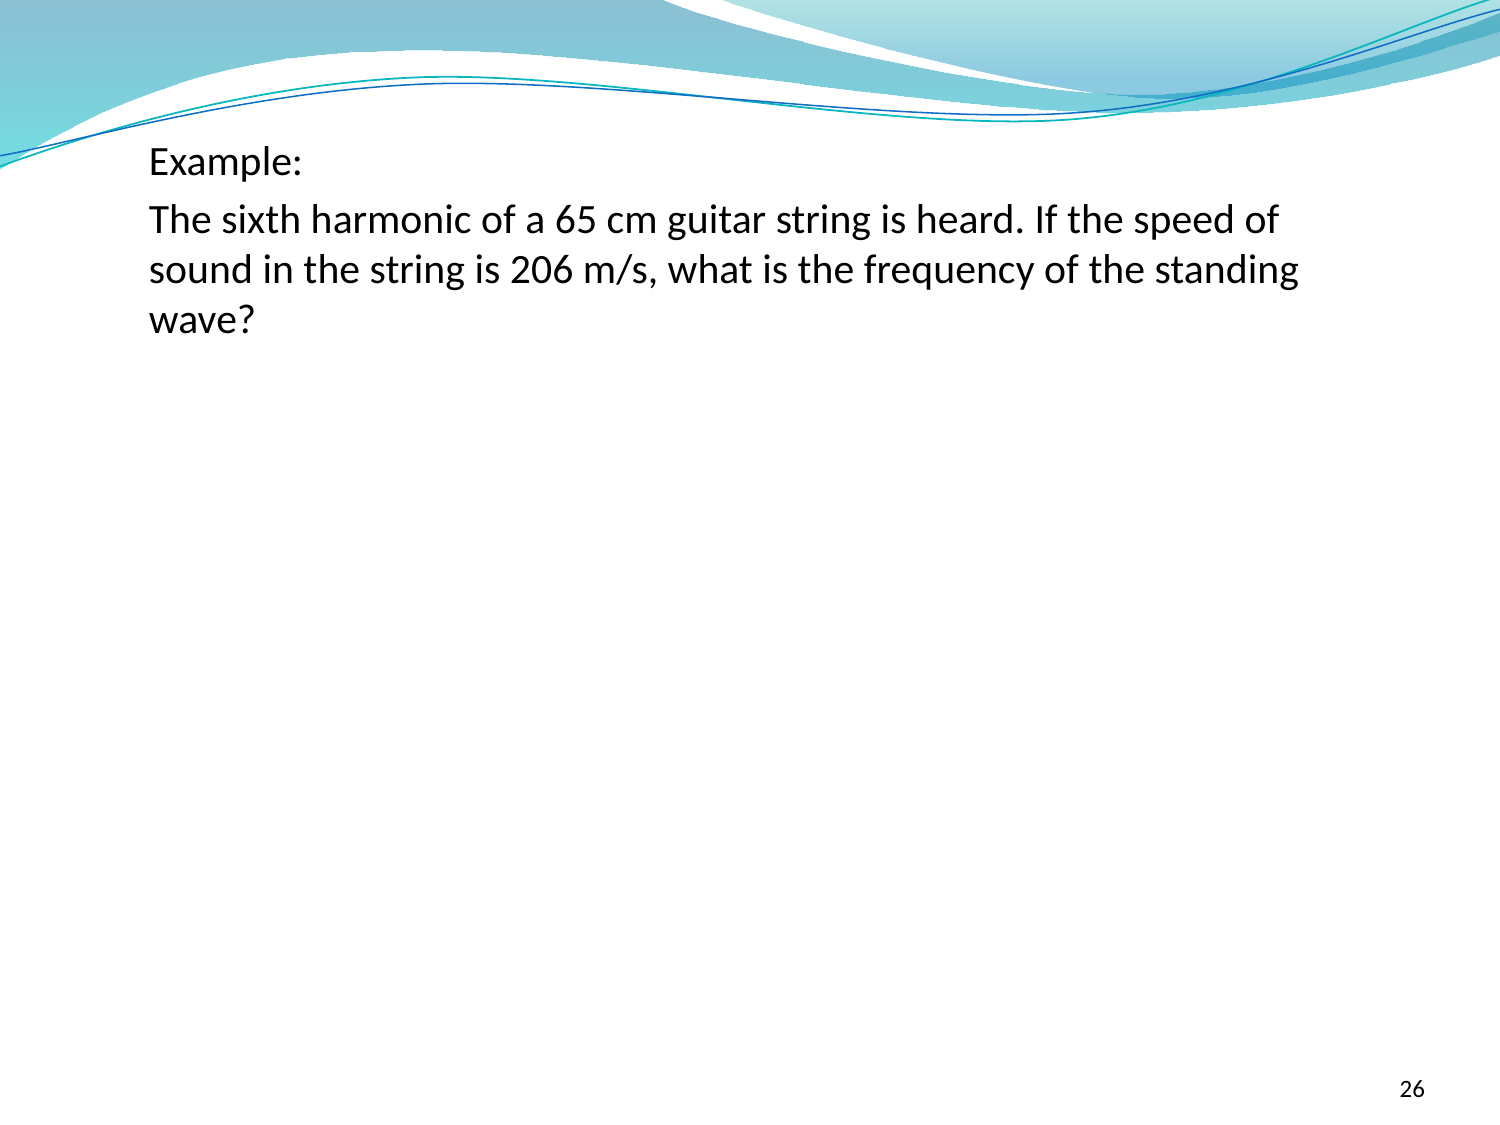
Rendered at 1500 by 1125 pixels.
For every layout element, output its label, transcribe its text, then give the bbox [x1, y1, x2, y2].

slide_number 26 [1299, 1042, 1425, 1103]
subtitle Example: The sixth harmonic of a 65 cm guitar string is heard. If the speed of sound in the string is 206 m/s, what is the frequency of the standing wave? [75, 126, 1400, 624]
